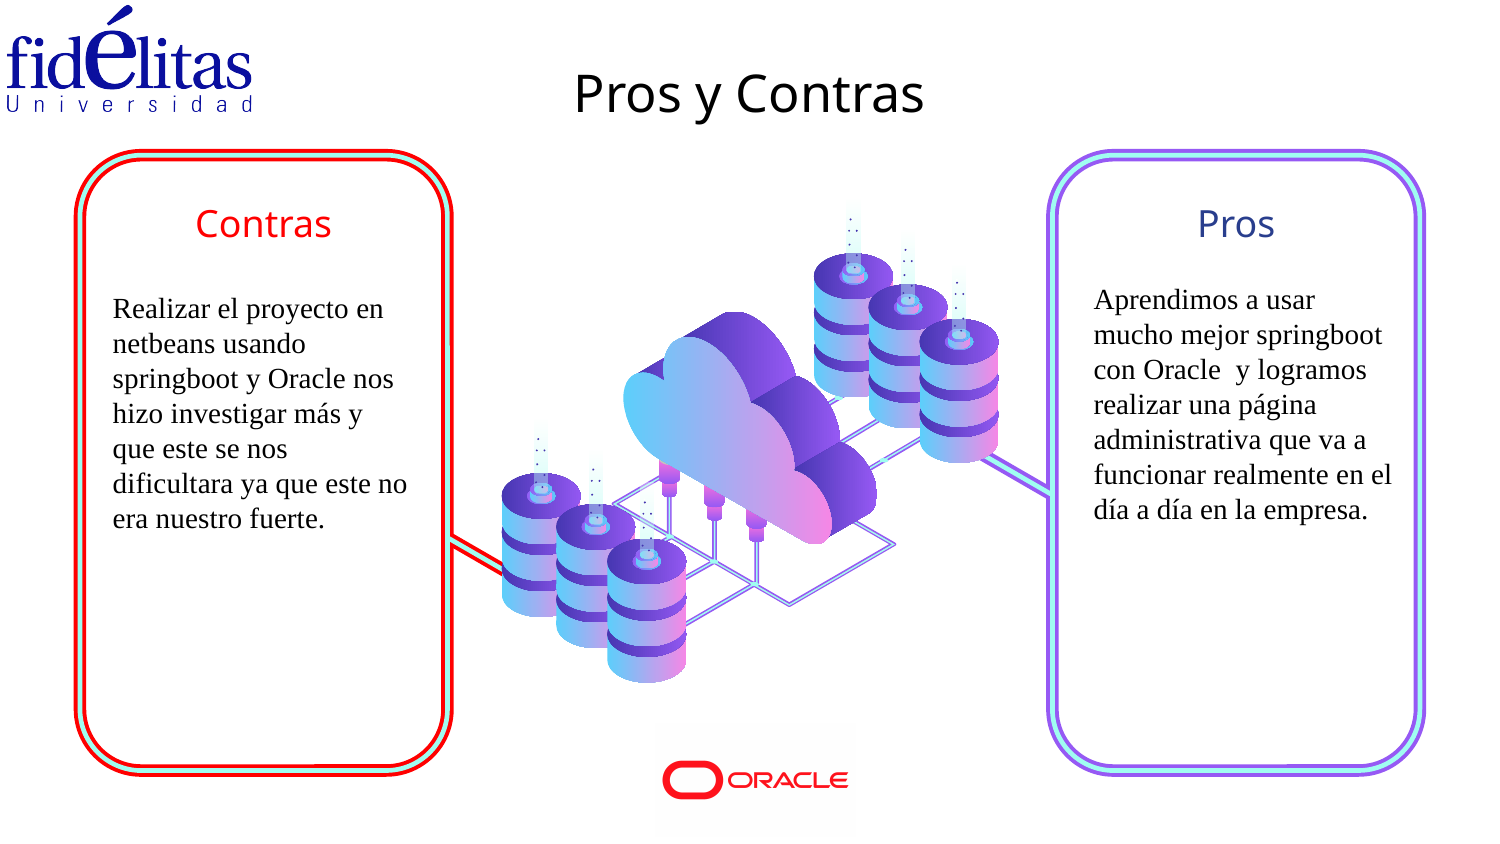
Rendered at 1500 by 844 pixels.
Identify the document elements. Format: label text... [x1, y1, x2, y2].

picture [655, 723, 856, 837]
text_box [79, 155, 448, 771]
text_box Contras [110, 197, 418, 249]
text_box Pros [1082, 197, 1390, 249]
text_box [1007, 403, 1054, 496]
text_box Realizar el proyecto en netbeans usando springboot y Oracle nos hizo investigar más y que este se nos dificultara ya que este no era nuestro fuerte. [98, 282, 428, 542]
text_box [1052, 155, 1420, 771]
text_box Aprendimos a usar mucho mejor springboot con Oracle y logramos realizar una página administrativa que va a funcionar realmente en el día a día en la empresa. [1078, 273, 1409, 533]
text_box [446, 536, 492, 629]
picture [0, 0, 260, 116]
title Pros y Contras [84, 49, 1416, 134]
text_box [497, 197, 1003, 683]
